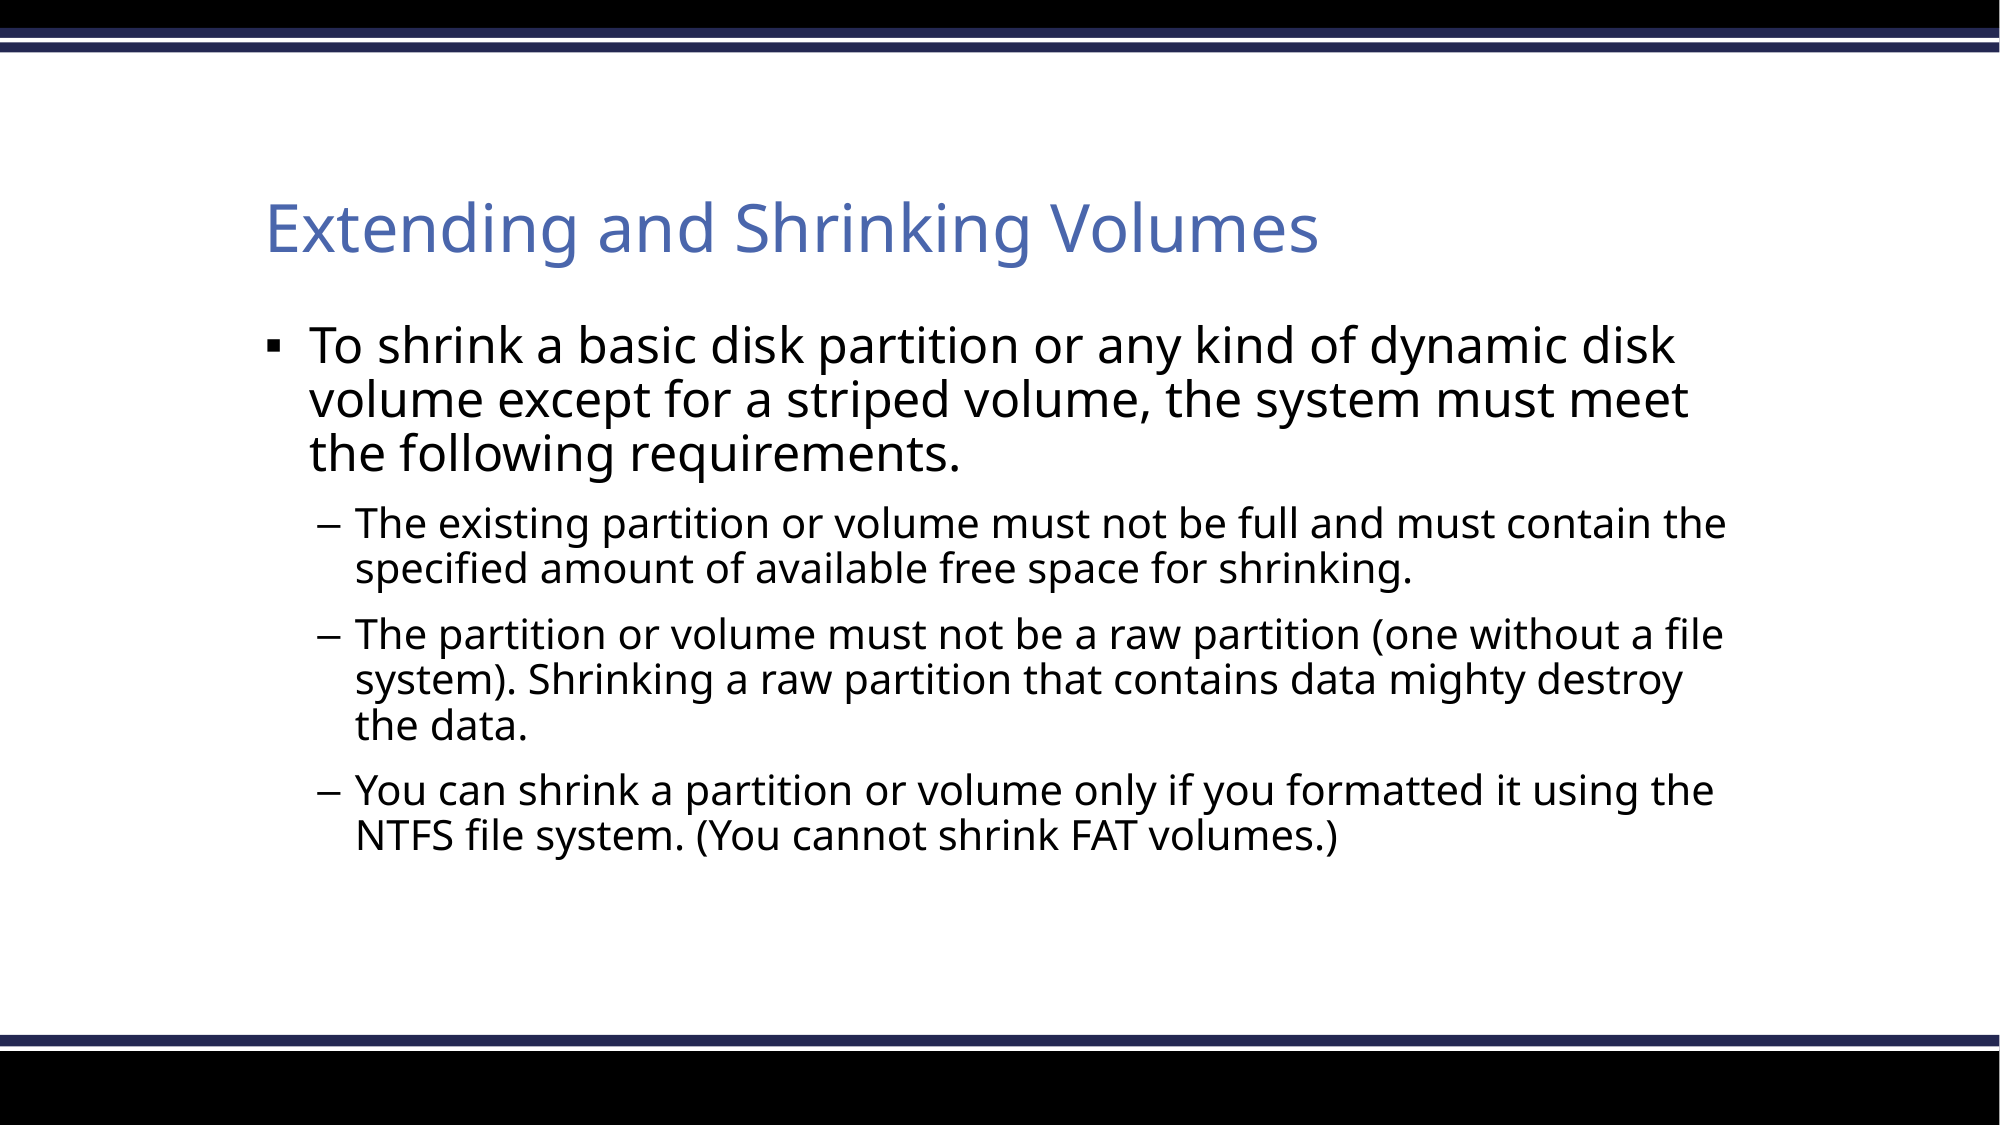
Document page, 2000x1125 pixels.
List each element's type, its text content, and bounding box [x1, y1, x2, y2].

title Extending and Shrinking Volumes [249, 99, 1750, 275]
list To shrink a basic disk partition or any kind of dynamic disk volume except for a striped volume, the system must meet the following requirements. The existing partition or volume must not be full and must contain the specified amount of available free space for shrinking. The partition or volume must not be a raw partition (one without a file system). Shrinking a raw partition that contains data mighty destroy the data. You can shrink a partition or volume only if you formatted it using the NTFS file system. (You cannot shrink FAT volumes.) [249, 312, 1750, 988]
